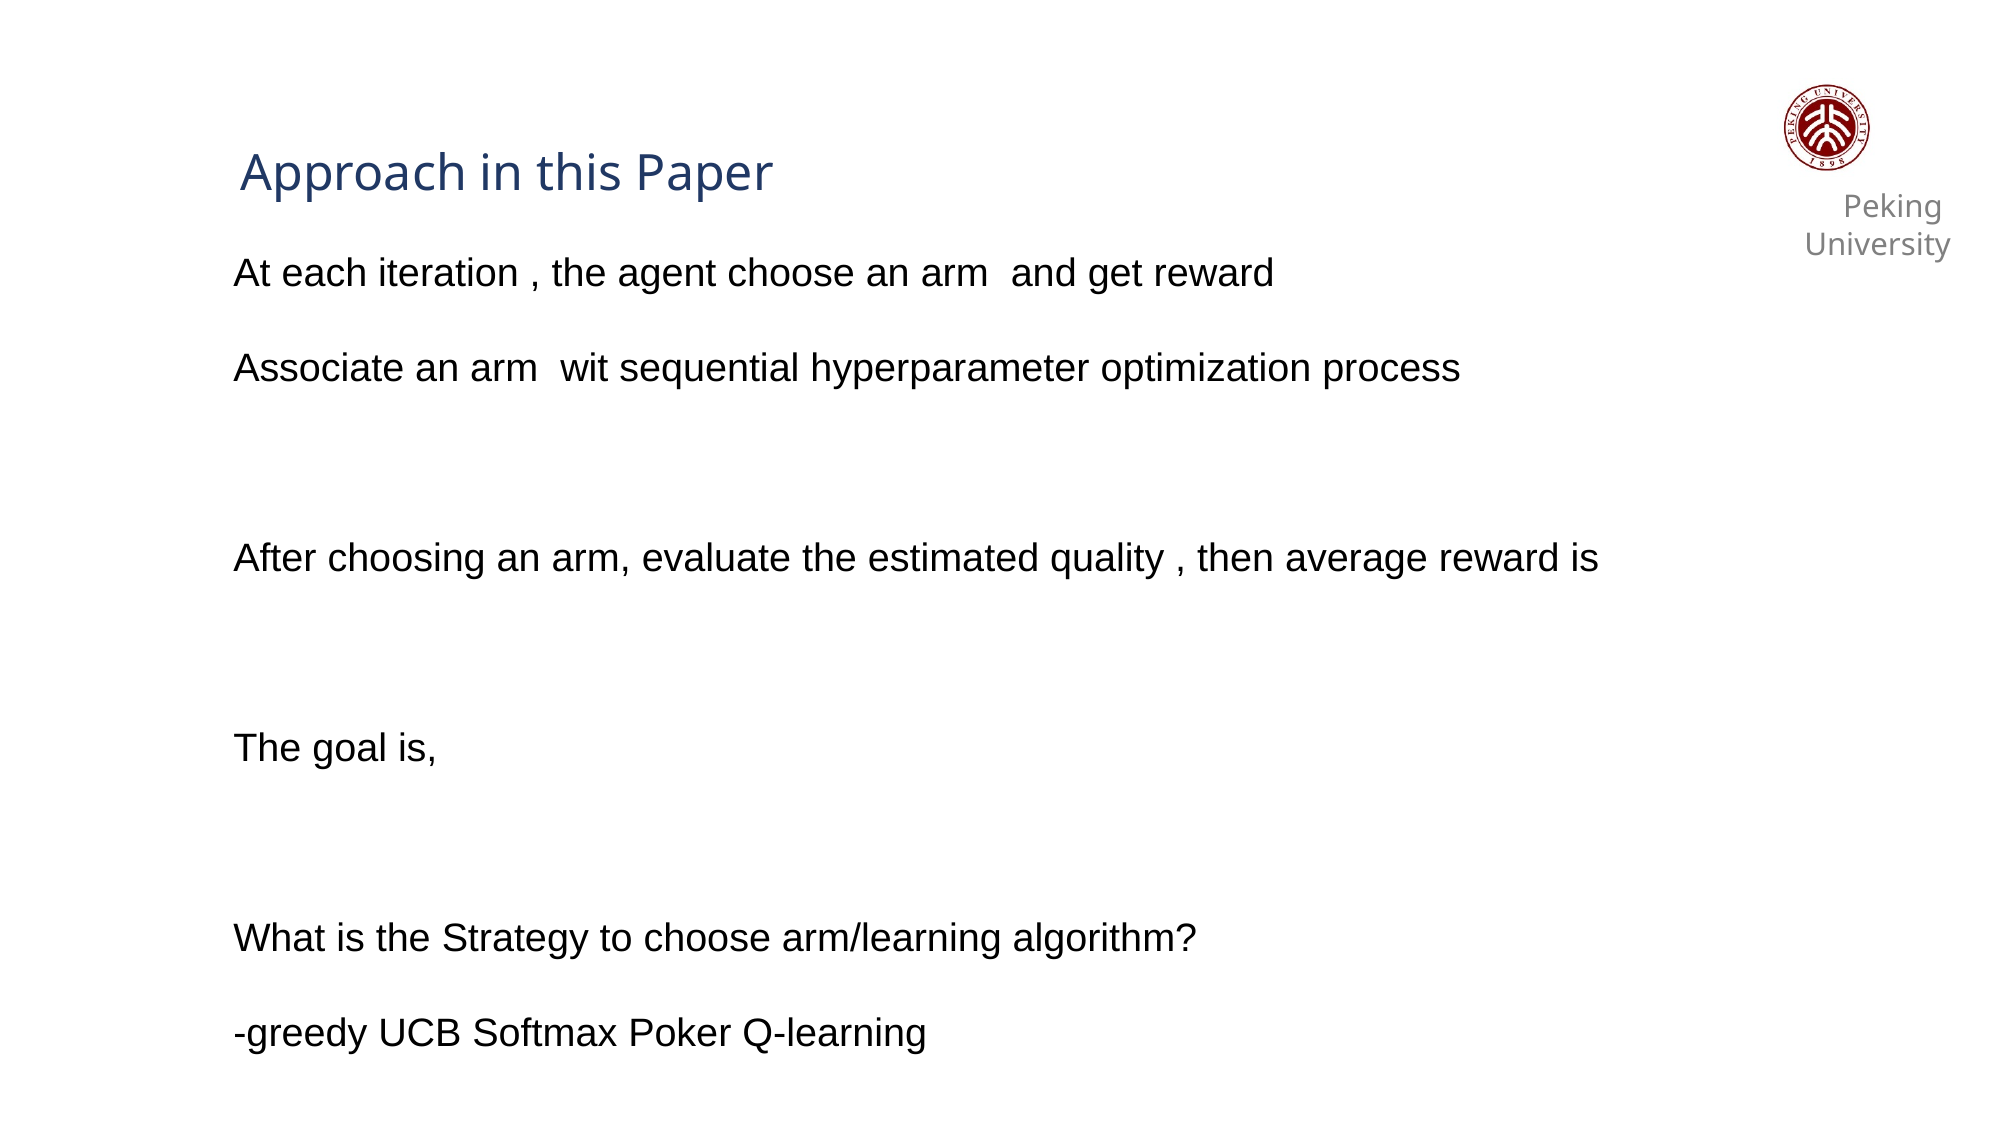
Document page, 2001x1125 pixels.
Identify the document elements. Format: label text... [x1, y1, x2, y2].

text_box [1685, 78, 1967, 236]
text_box Approach in this Paper [225, 133, 790, 209]
